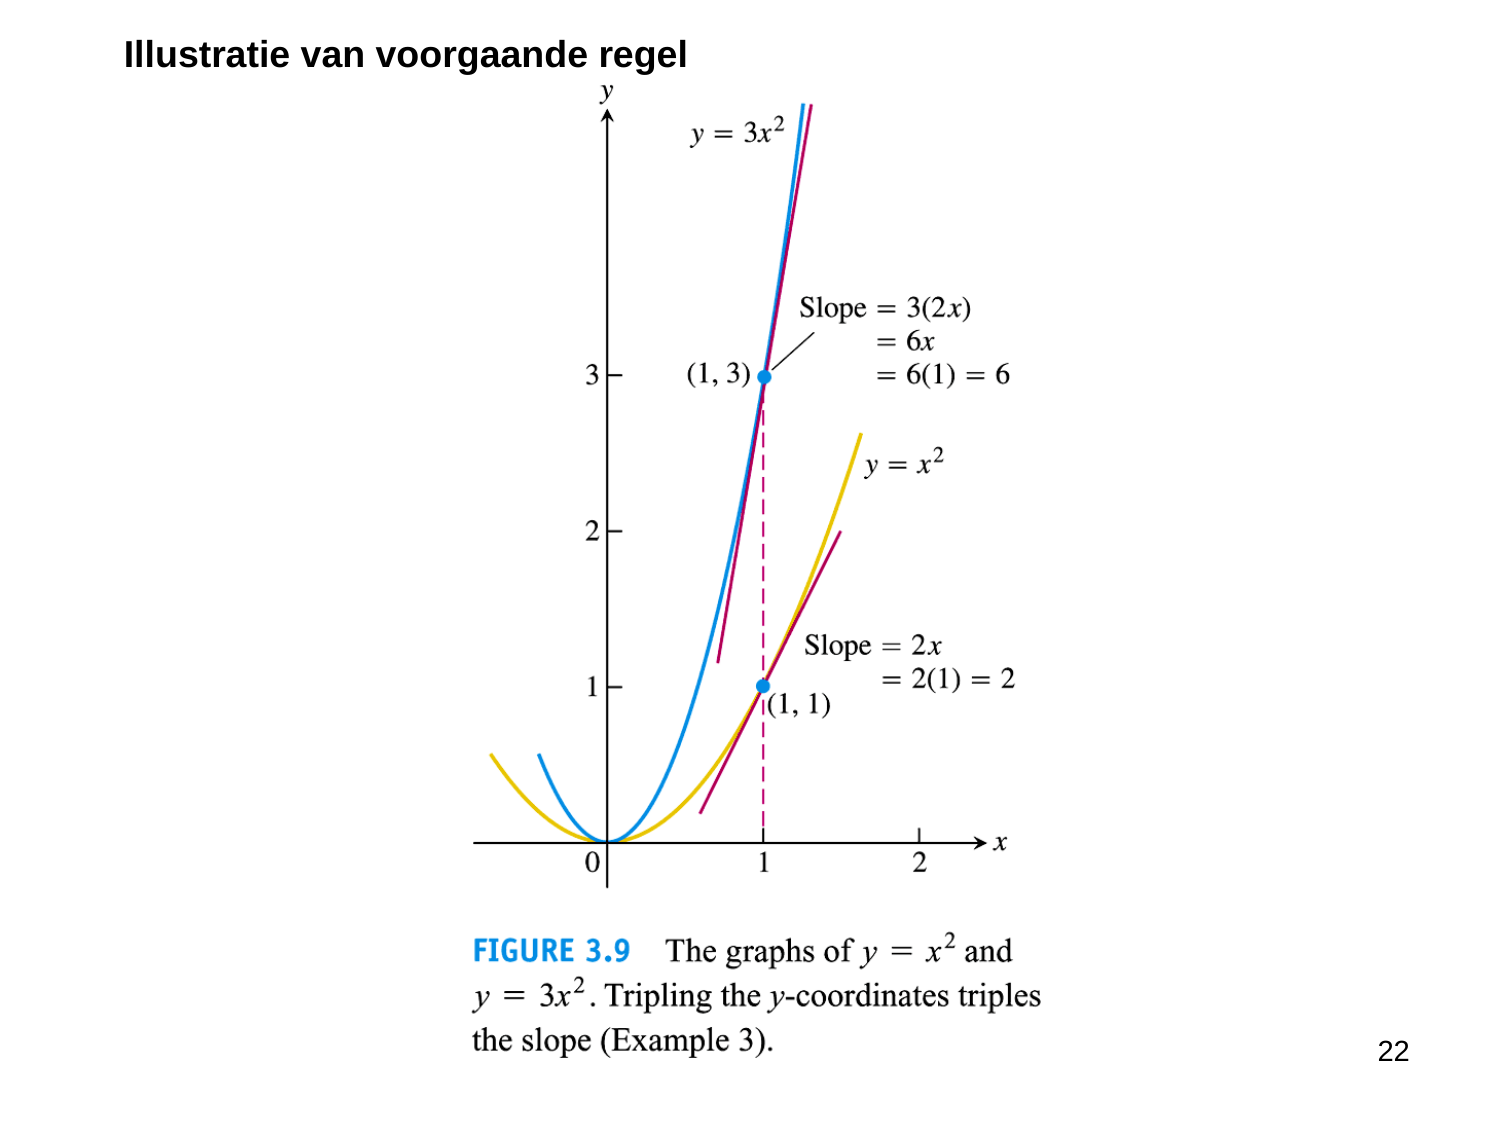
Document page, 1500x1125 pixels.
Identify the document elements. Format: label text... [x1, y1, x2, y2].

picture [462, 74, 1046, 1063]
slide_number 22 [1074, 1024, 1426, 1103]
text_box Illustratie van voorgaande regel [108, 22, 704, 83]
